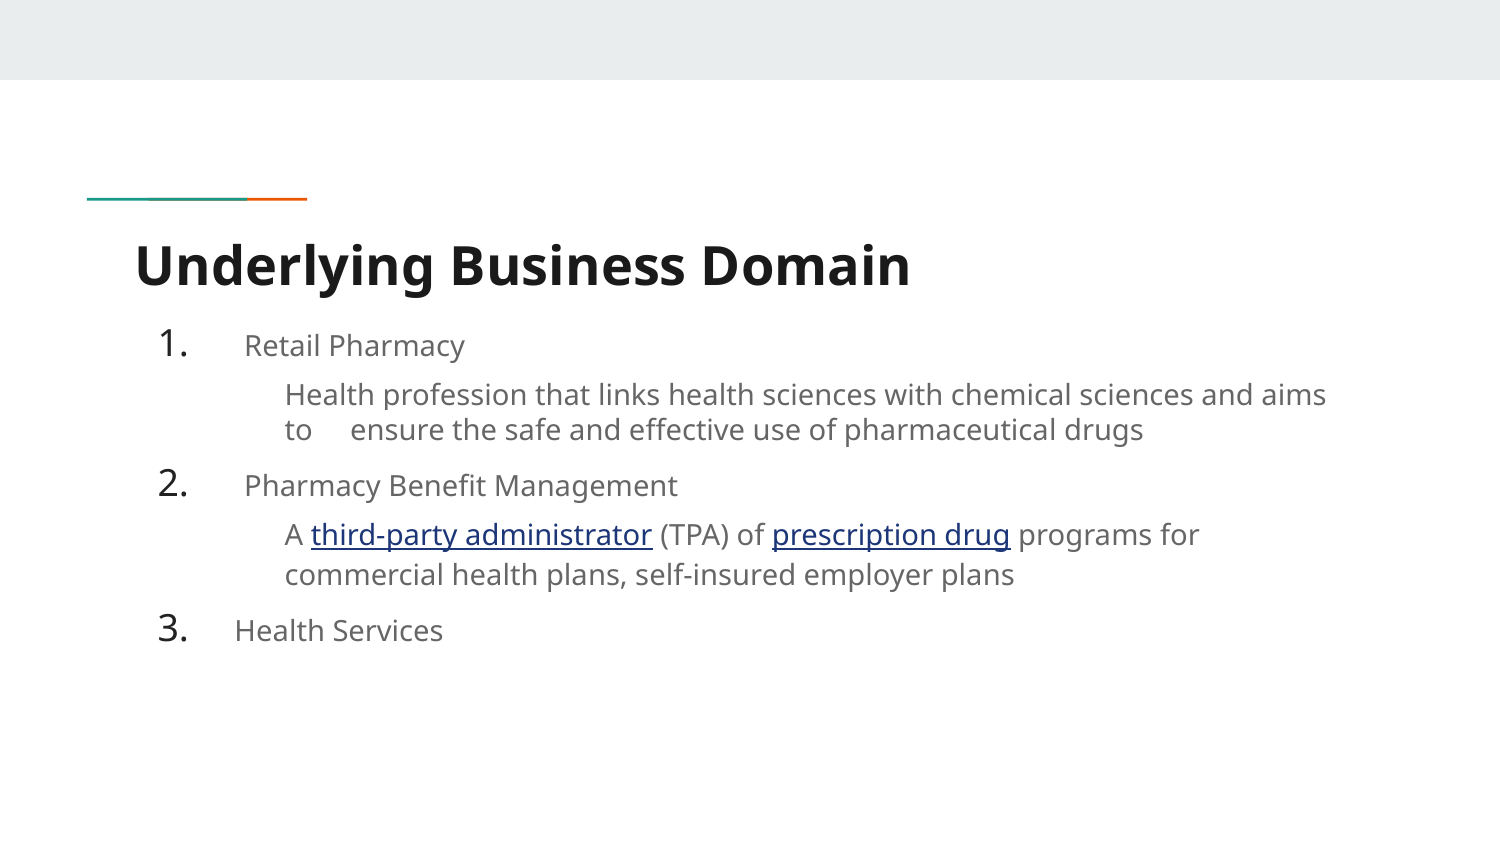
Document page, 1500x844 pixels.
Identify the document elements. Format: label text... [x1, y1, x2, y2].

title Underlying Business Domain [119, 216, 1381, 305]
list Retail Pharmacy Health profession that links health sciences with chemical sciences and aims to ensure the safe and effective use of pharmaceutical drugs Pharmacy Benefit Management A third-party administrator (TPA) of prescription drug programs for commercial health plans, self-insured employer plans Health Services [119, 304, 1356, 811]
